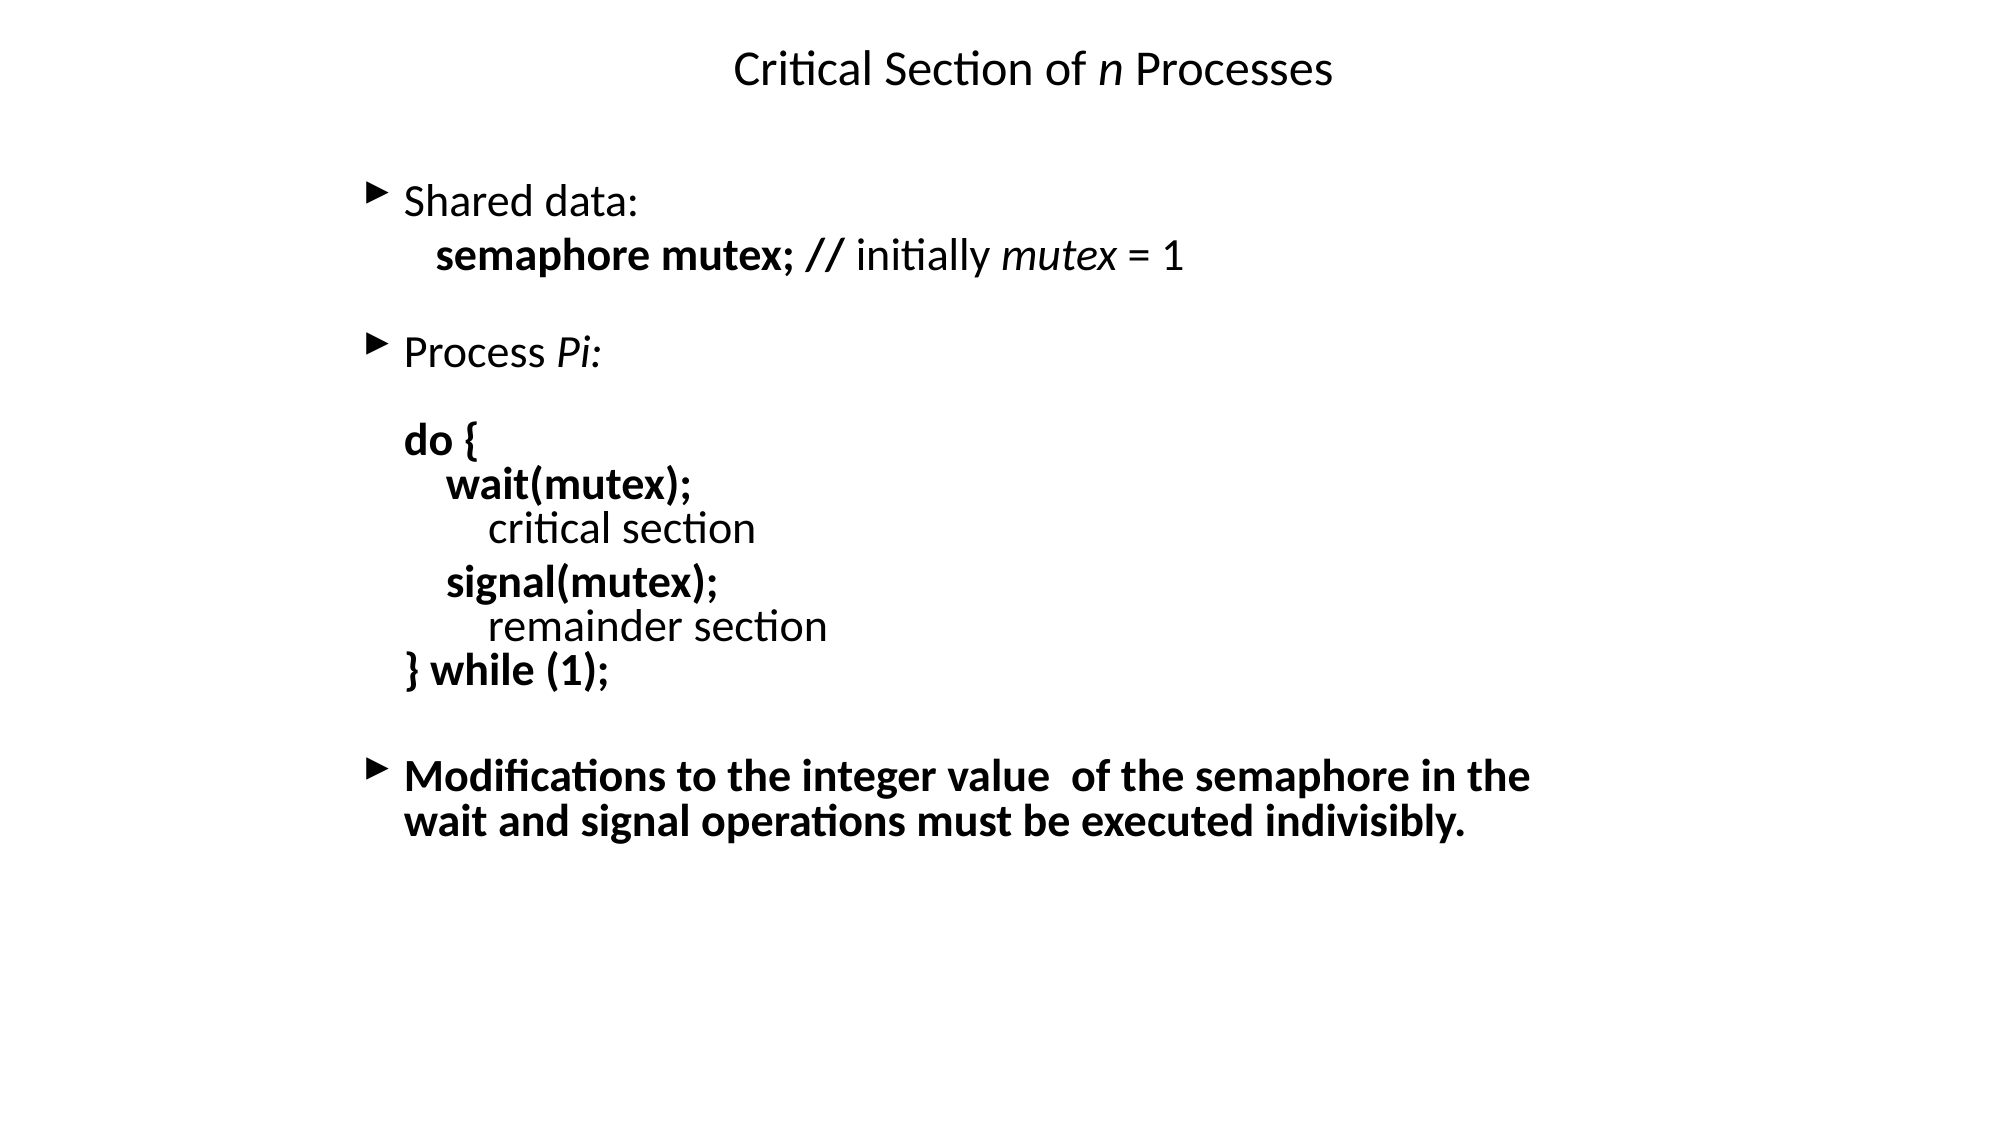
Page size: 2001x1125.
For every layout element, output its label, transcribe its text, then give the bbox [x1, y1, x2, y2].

list Shared data: semaphore mutex; // initially mutex = 1 Process Pi: do { wait(mutex); critical section signal(mutex); remainder section } while (1); Modifications to the integer value of the semaphore in the wait and signal operations must be executed indivisibly. [329, 173, 1588, 1012]
title Critical Section of n Processes [439, 28, 1629, 104]
